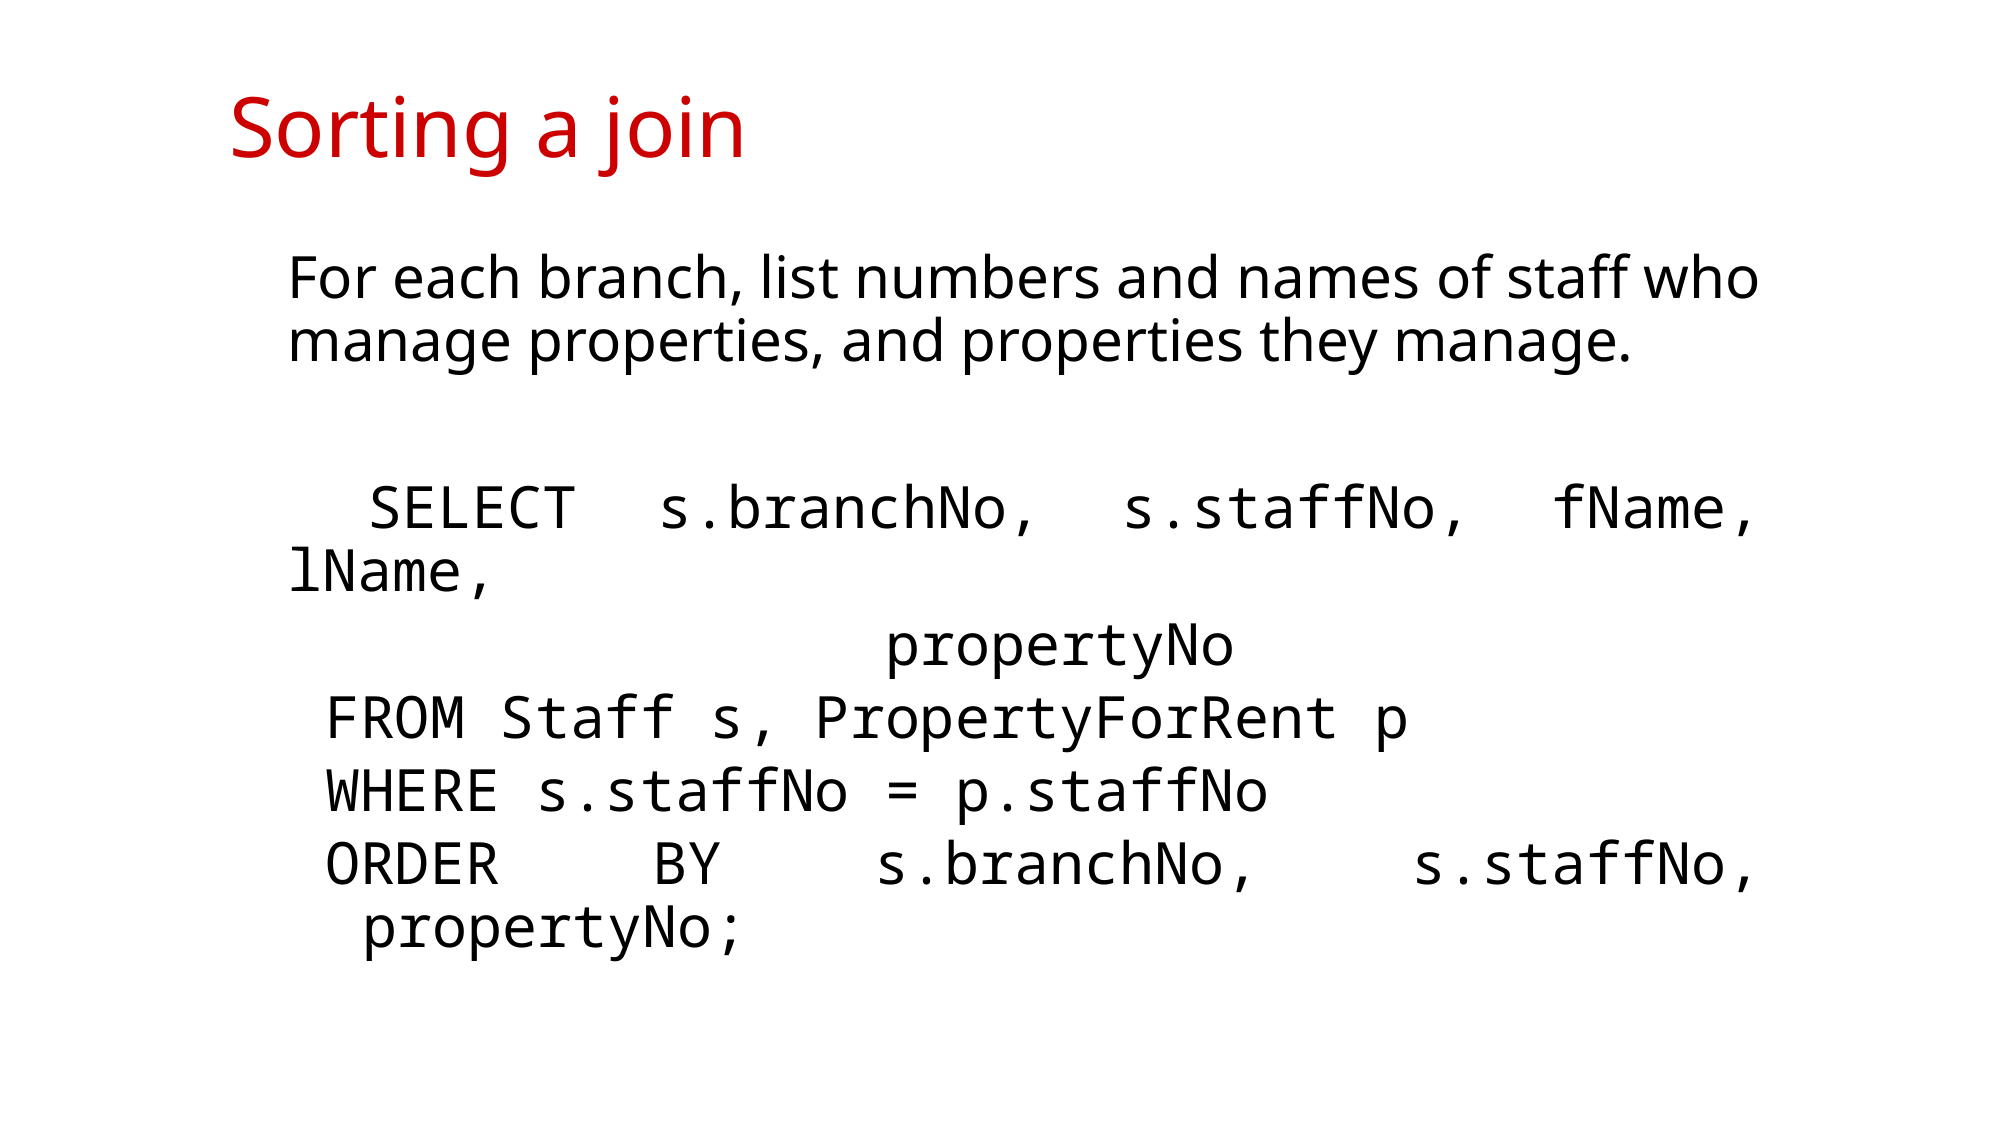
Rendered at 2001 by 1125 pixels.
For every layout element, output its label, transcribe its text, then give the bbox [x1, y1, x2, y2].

title Sorting a join [214, 84, 1589, 176]
list For each branch, list numbers and names of staff who manage properties, and properties they manage. SELECT s.branchNo, s.staffNo, fName, lName, propertyNo FROM Staff s, PropertyForRent p WHERE s.staffNo = p.staffNo ORDER BY s.branchNo, s.staffNo, propertyNo; [235, 240, 1777, 1008]
